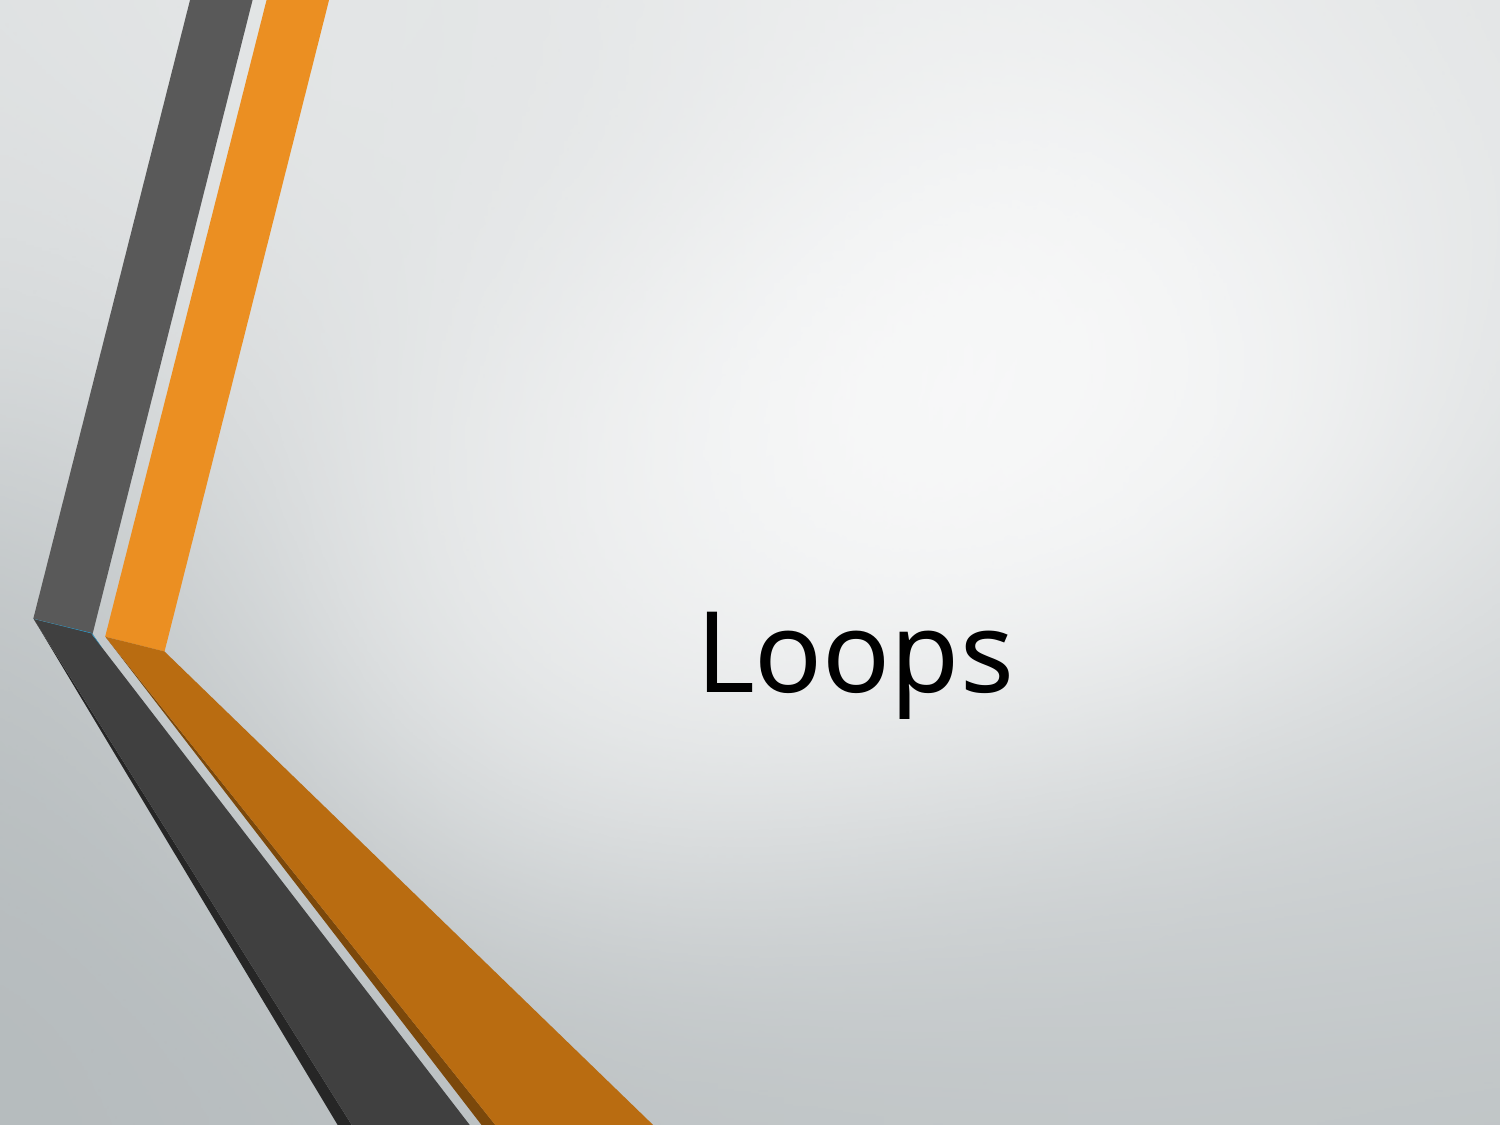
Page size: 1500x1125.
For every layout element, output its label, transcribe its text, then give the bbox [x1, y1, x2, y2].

title Loops [285, 149, 1425, 723]
